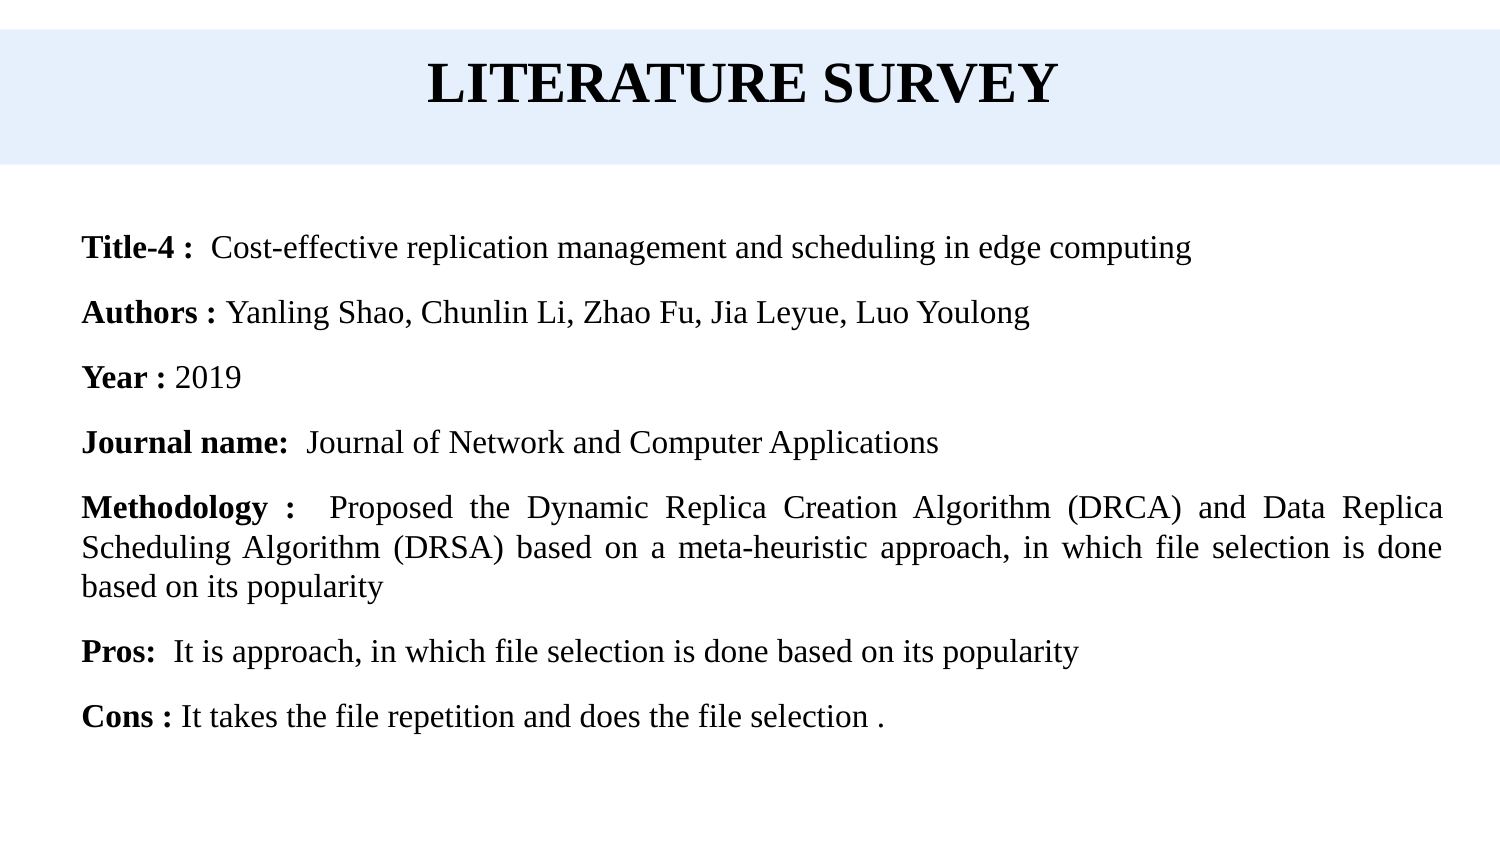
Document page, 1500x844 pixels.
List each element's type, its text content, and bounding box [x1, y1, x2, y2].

text_box Title-4 : Cost-effective replication management and scheduling in edge computing Authors : Yanling Shao, Chunlin Li, Zhao Fu, Jia Leyue, Luo Youlong Year : 2019 Journal name: Journal of Network and Computer Applications Methodology : Proposed the Dynamic Replica Creation Algorithm (DRCA) and Data Replica Scheduling Algorithm (DRSA) based on a meta-heuristic approach, in which file selection is done based on its popularity Pros: It is approach, in which file selection is done based on its popularity Cons : It takes the file repetition and does the file selection . [66, 217, 1461, 742]
text_box LITERATURE SURVEY [0, 29, 1500, 165]
